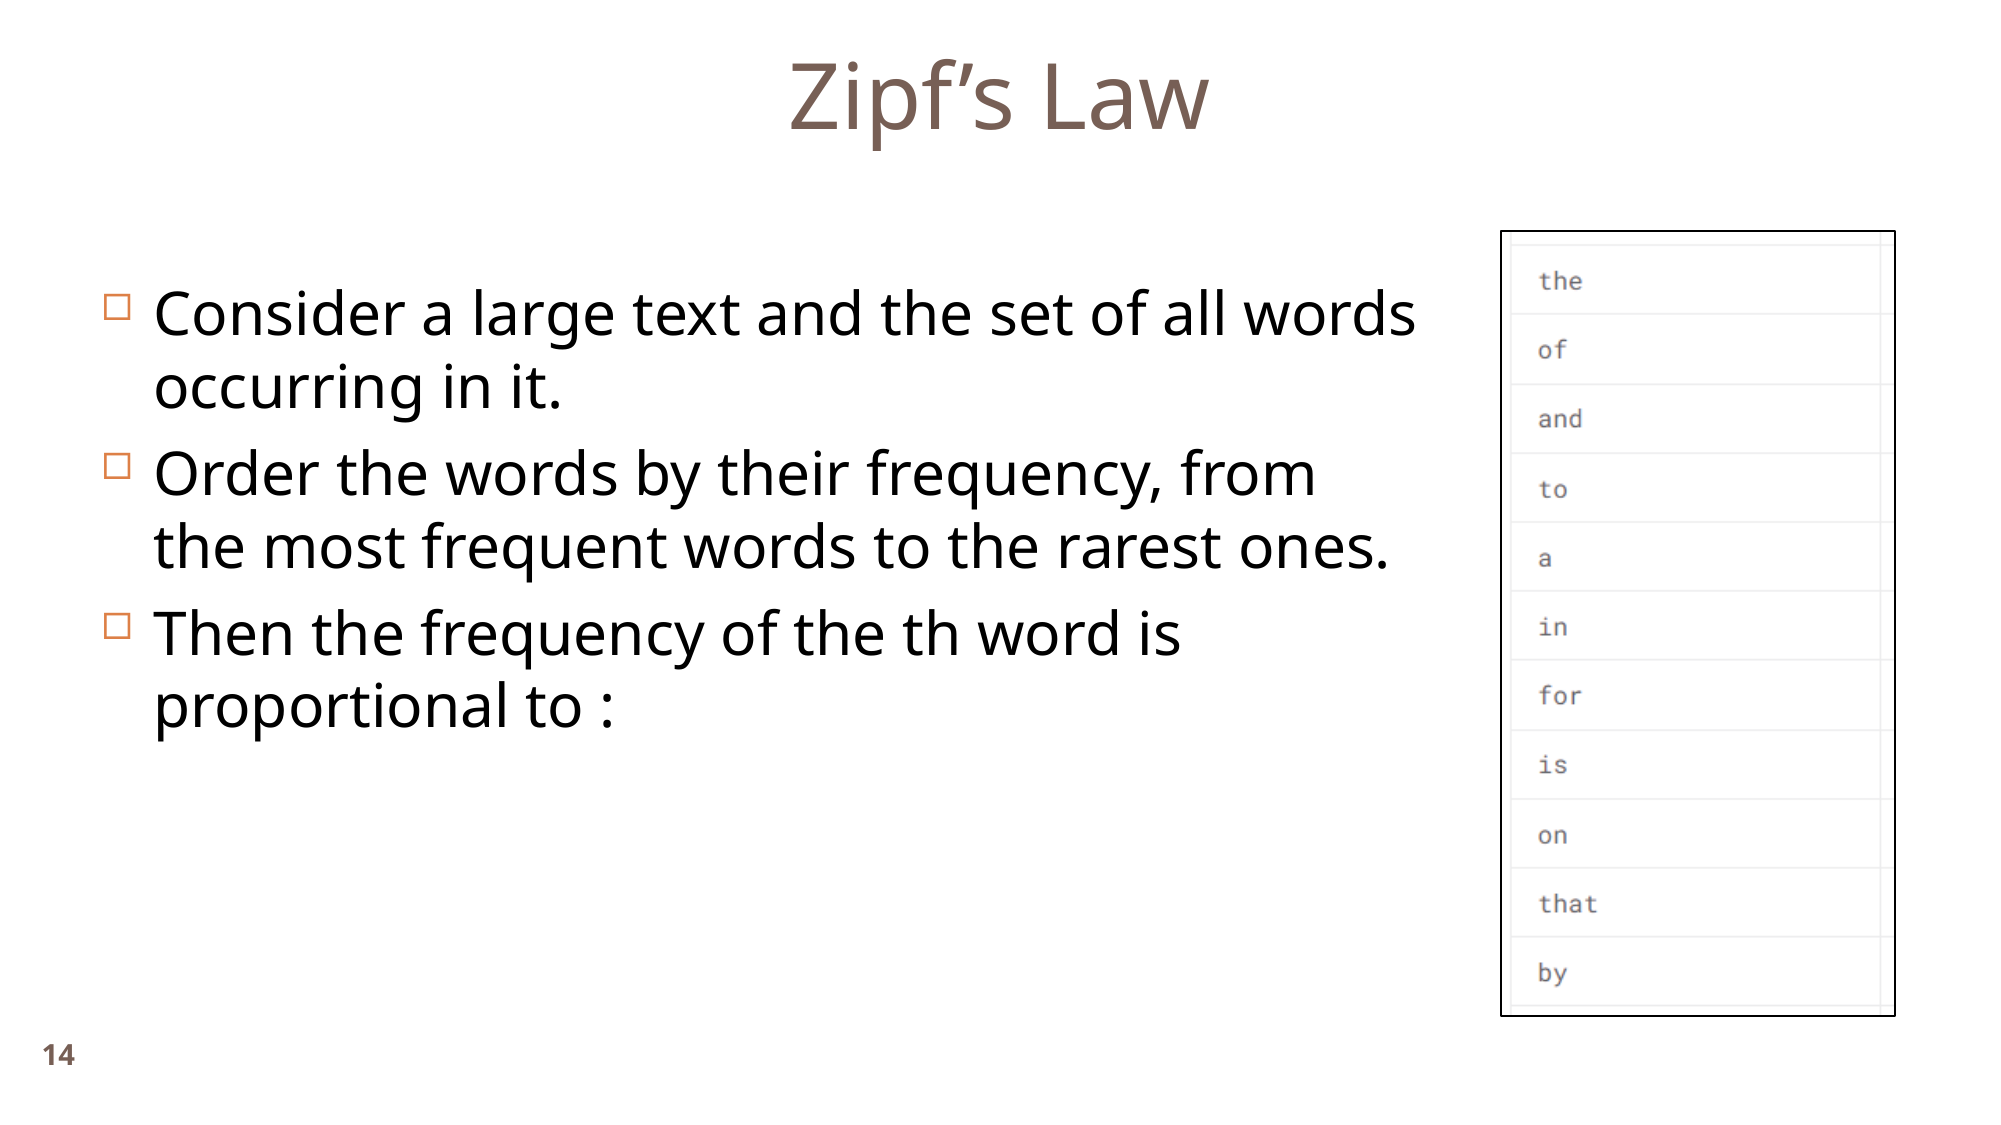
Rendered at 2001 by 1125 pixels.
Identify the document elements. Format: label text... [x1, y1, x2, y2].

slide_number 14 [0, 1025, 117, 1088]
picture [1501, 231, 1895, 1016]
text_box Zipf’s Law [436, 30, 1564, 164]
